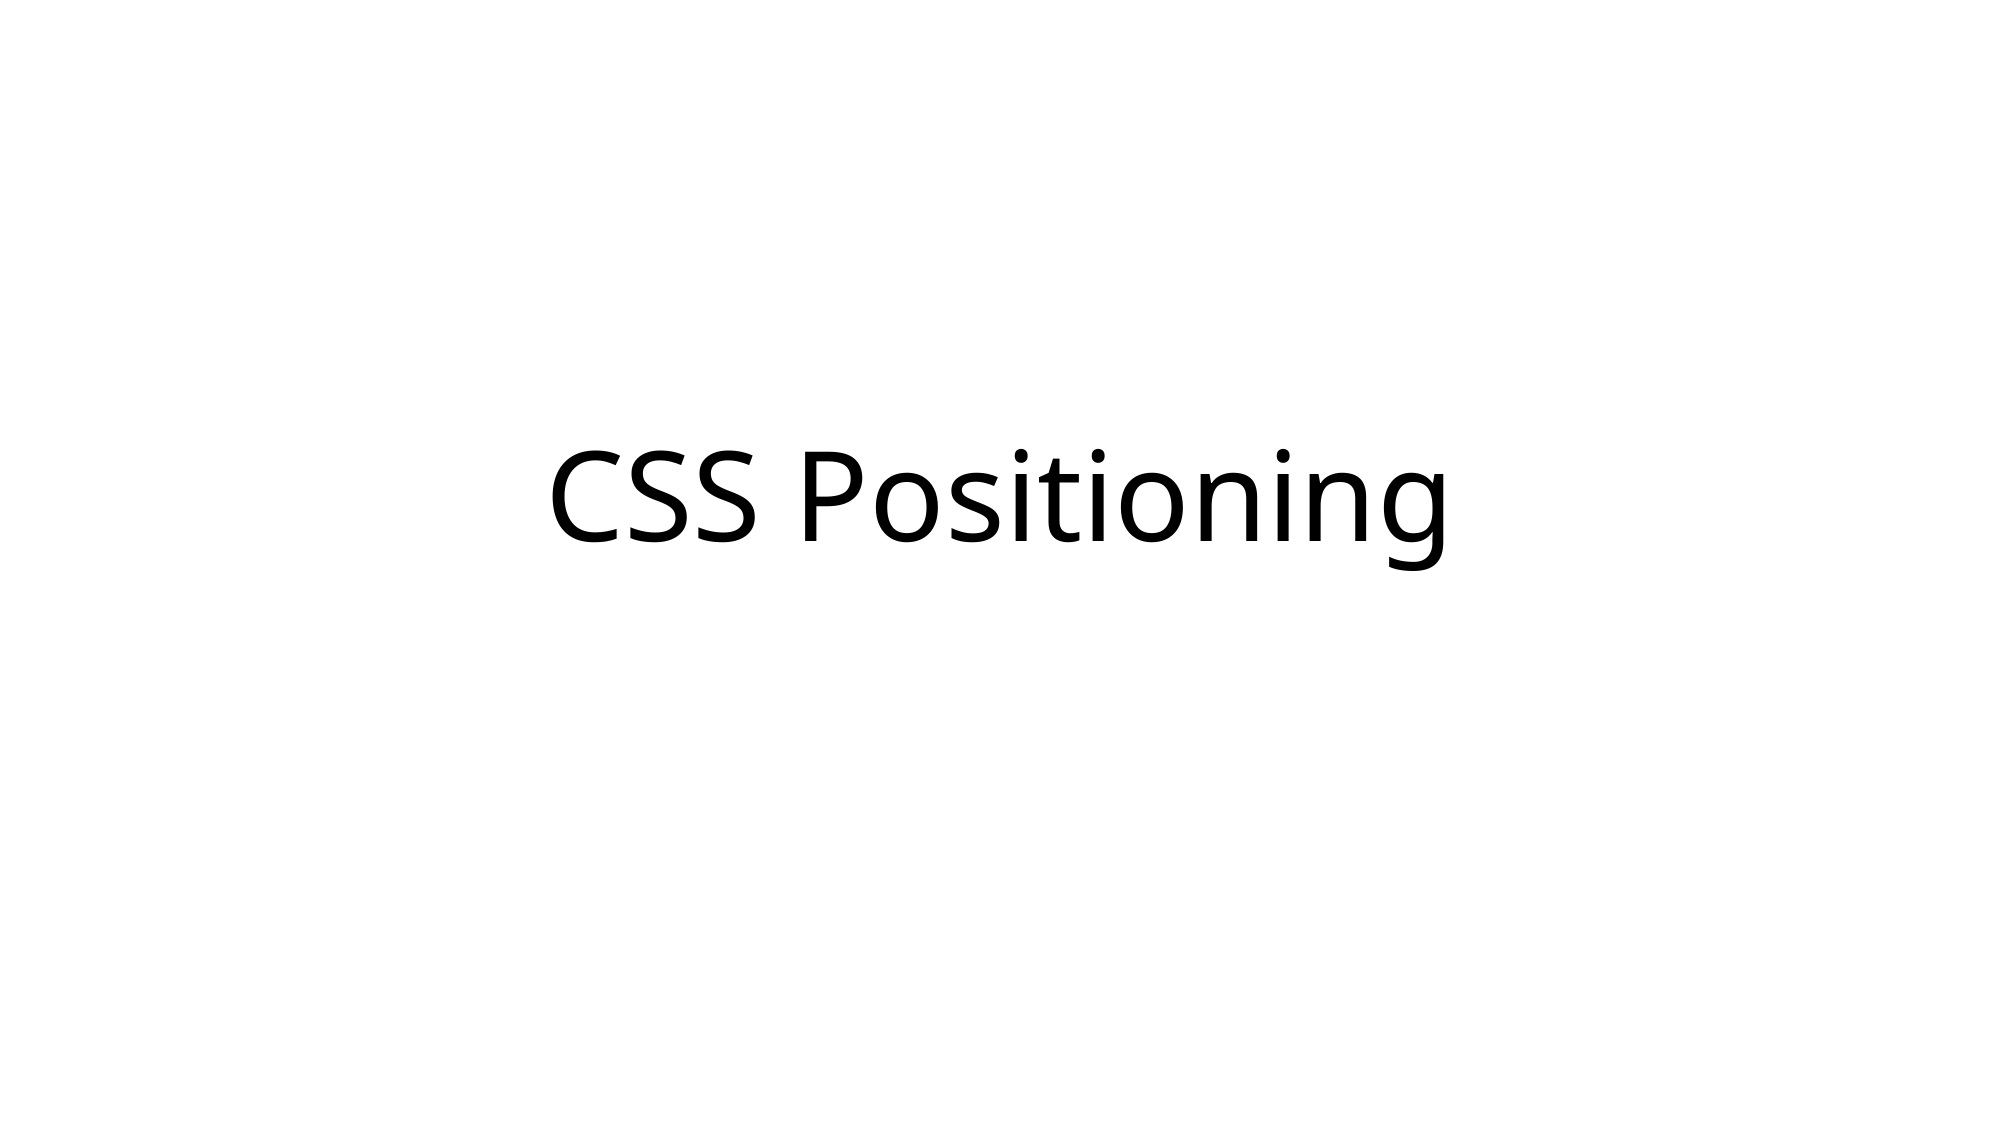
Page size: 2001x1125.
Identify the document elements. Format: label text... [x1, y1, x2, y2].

title CSS Positioning [249, 184, 1750, 576]
